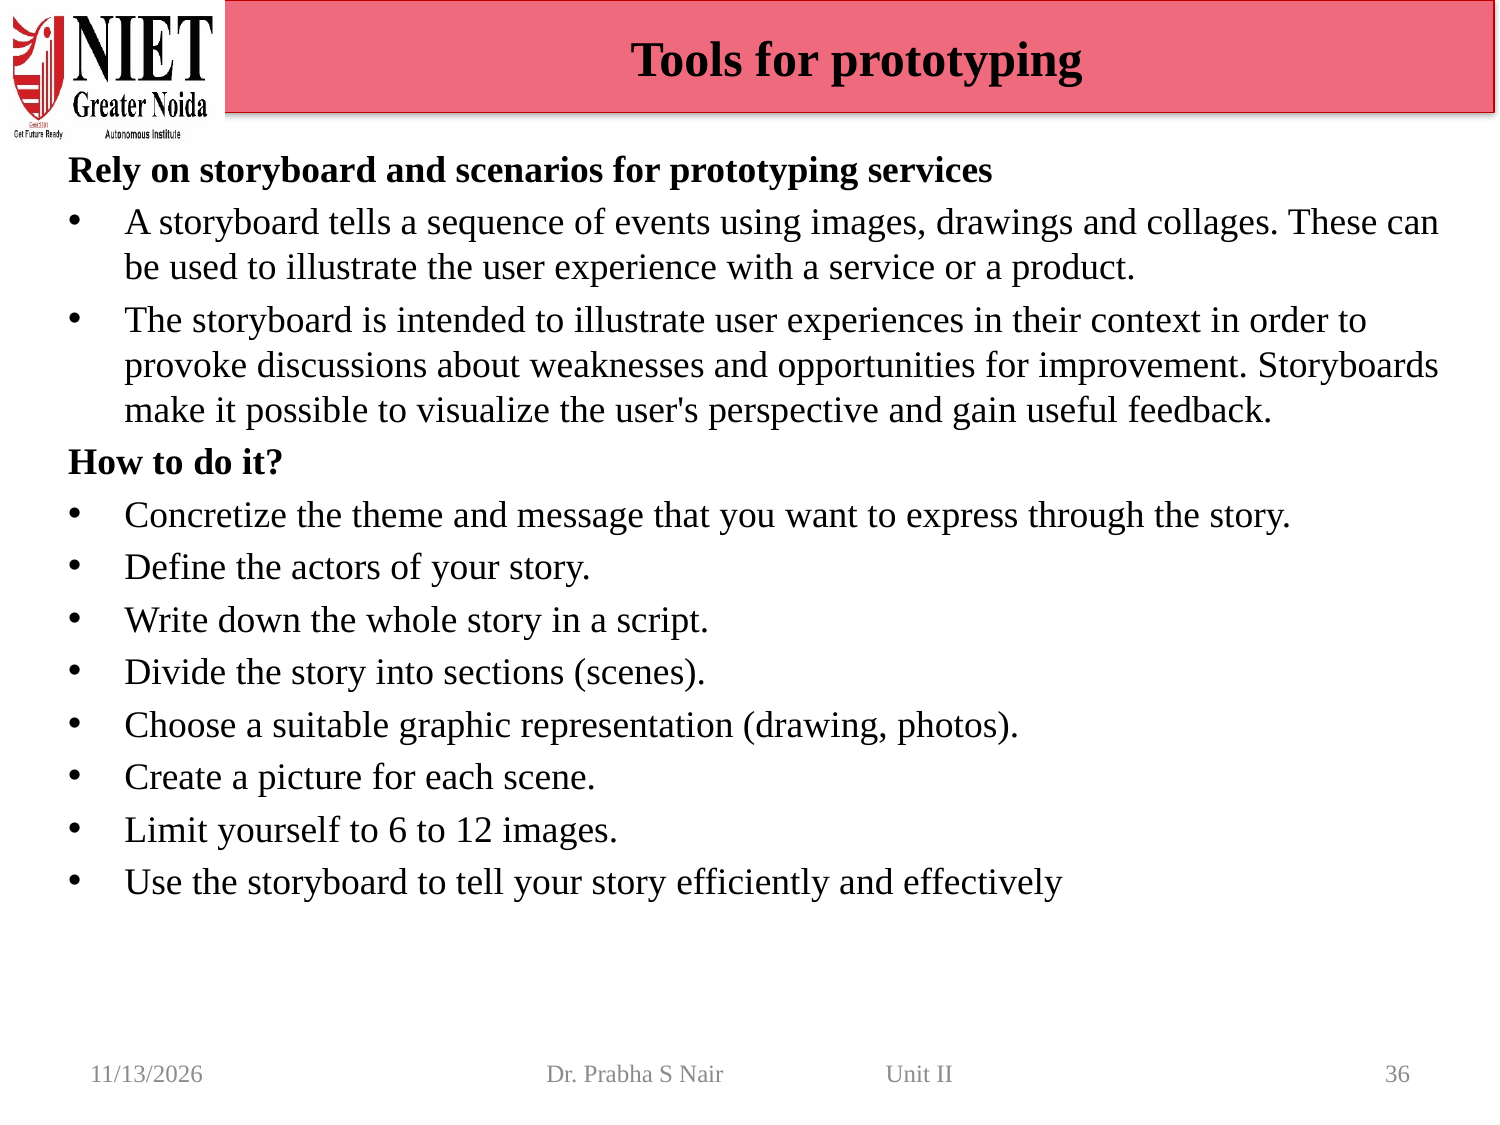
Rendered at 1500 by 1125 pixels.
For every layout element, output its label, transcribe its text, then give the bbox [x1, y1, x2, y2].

footer Dr. Prabha S Nair Unit II [512, 1047, 988, 1103]
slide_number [75, 1047, 425, 1103]
slide_number 36 [1074, 1047, 1425, 1103]
picture [0, 0, 226, 156]
list Rely on storyboard and scenarios for prototyping services A storyboard tells a sequence of events using images, drawings and collages. These can be used to illustrate the user experience with a service or a product. The storyboard is intended to illustrate user experiences in their context in order to provoke discussions about weaknesses and opportunities for improvement. Storyboards make it possible to visualize the user's perspective and gain useful feedback. How to do it? Concretize the theme and message that you want to express through the story. Define the actors of your story. Write down the whole story in a script. Divide the story into sections (scenes). Choose a suitable graphic representation (drawing, photos). Create a picture for each scene. Limit yourself to 6 to 12 images. Use the storyboard to tell your story efficiently and effectively [53, 137, 1471, 1047]
text_box Tools for prototyping [226, 0, 1495, 113]
